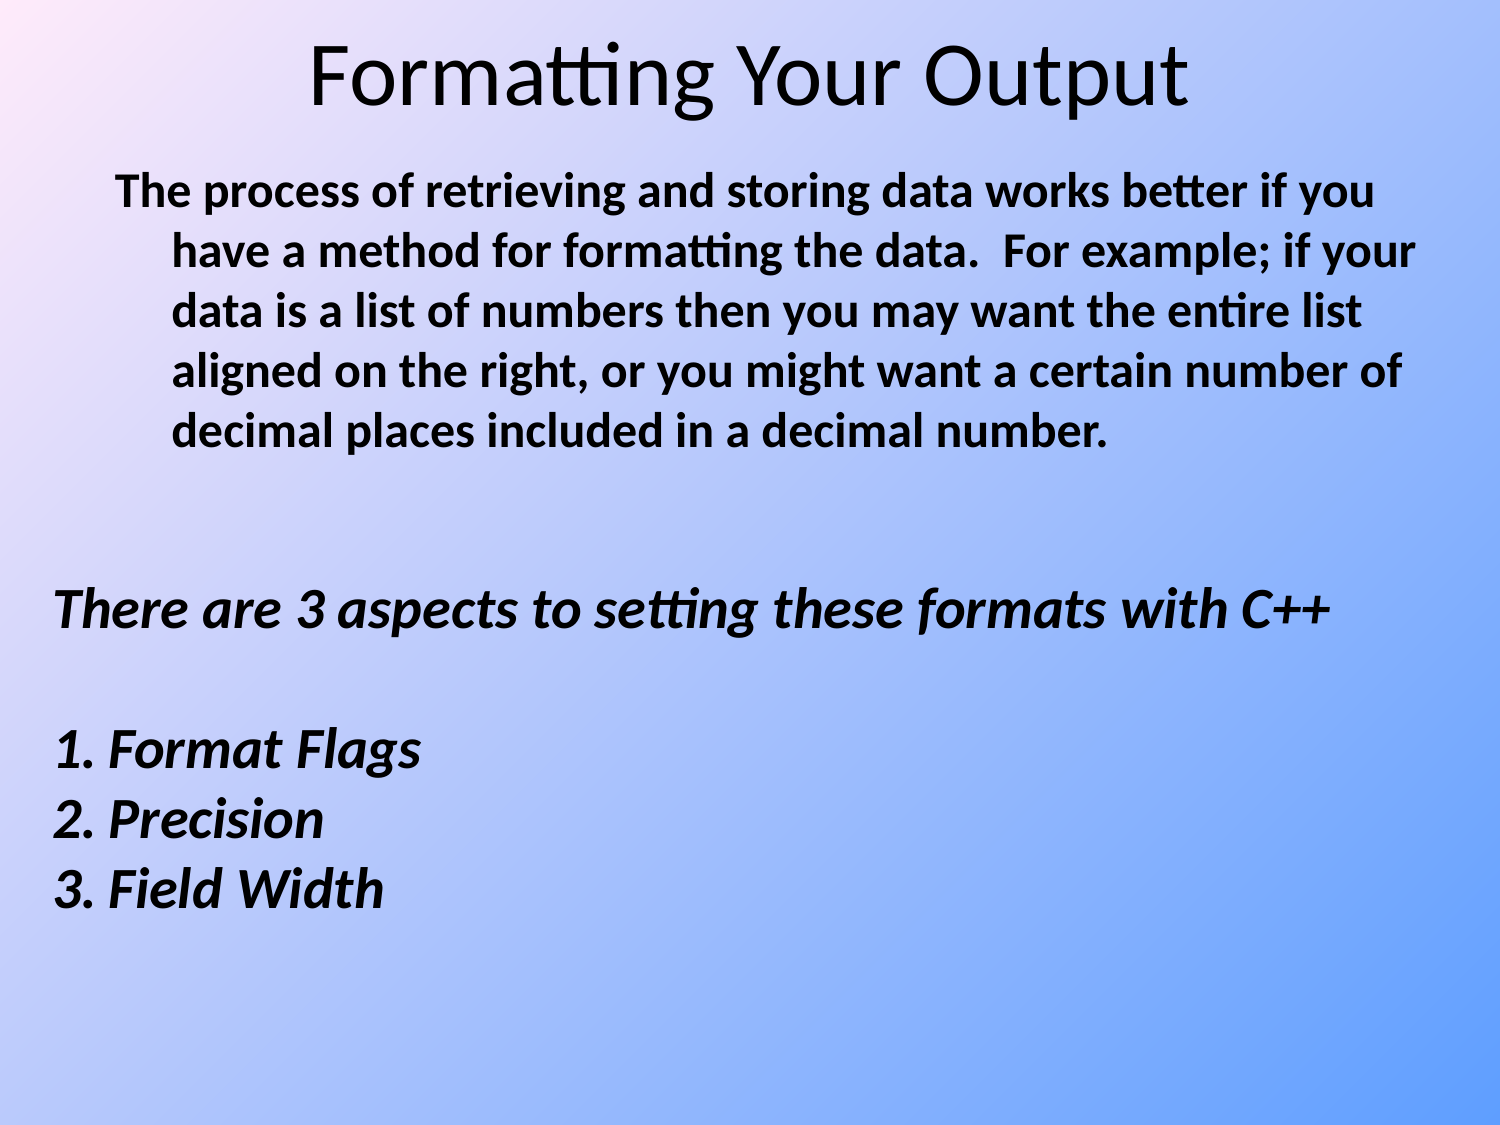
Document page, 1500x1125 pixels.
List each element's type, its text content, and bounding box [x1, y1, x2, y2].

list The process of retrieving and storing data works better if you have a method for formatting the data. For example; if your data is a list of numbers then you may want the entire list aligned on the right, or you might want a certain number of decimal places included in a decimal number. [99, 149, 1450, 500]
text_box There are 3 aspects to setting these formats with C++ Format Flags Precision Field Width [37, 562, 1438, 928]
title Formatting Your Output [75, 0, 1425, 138]
